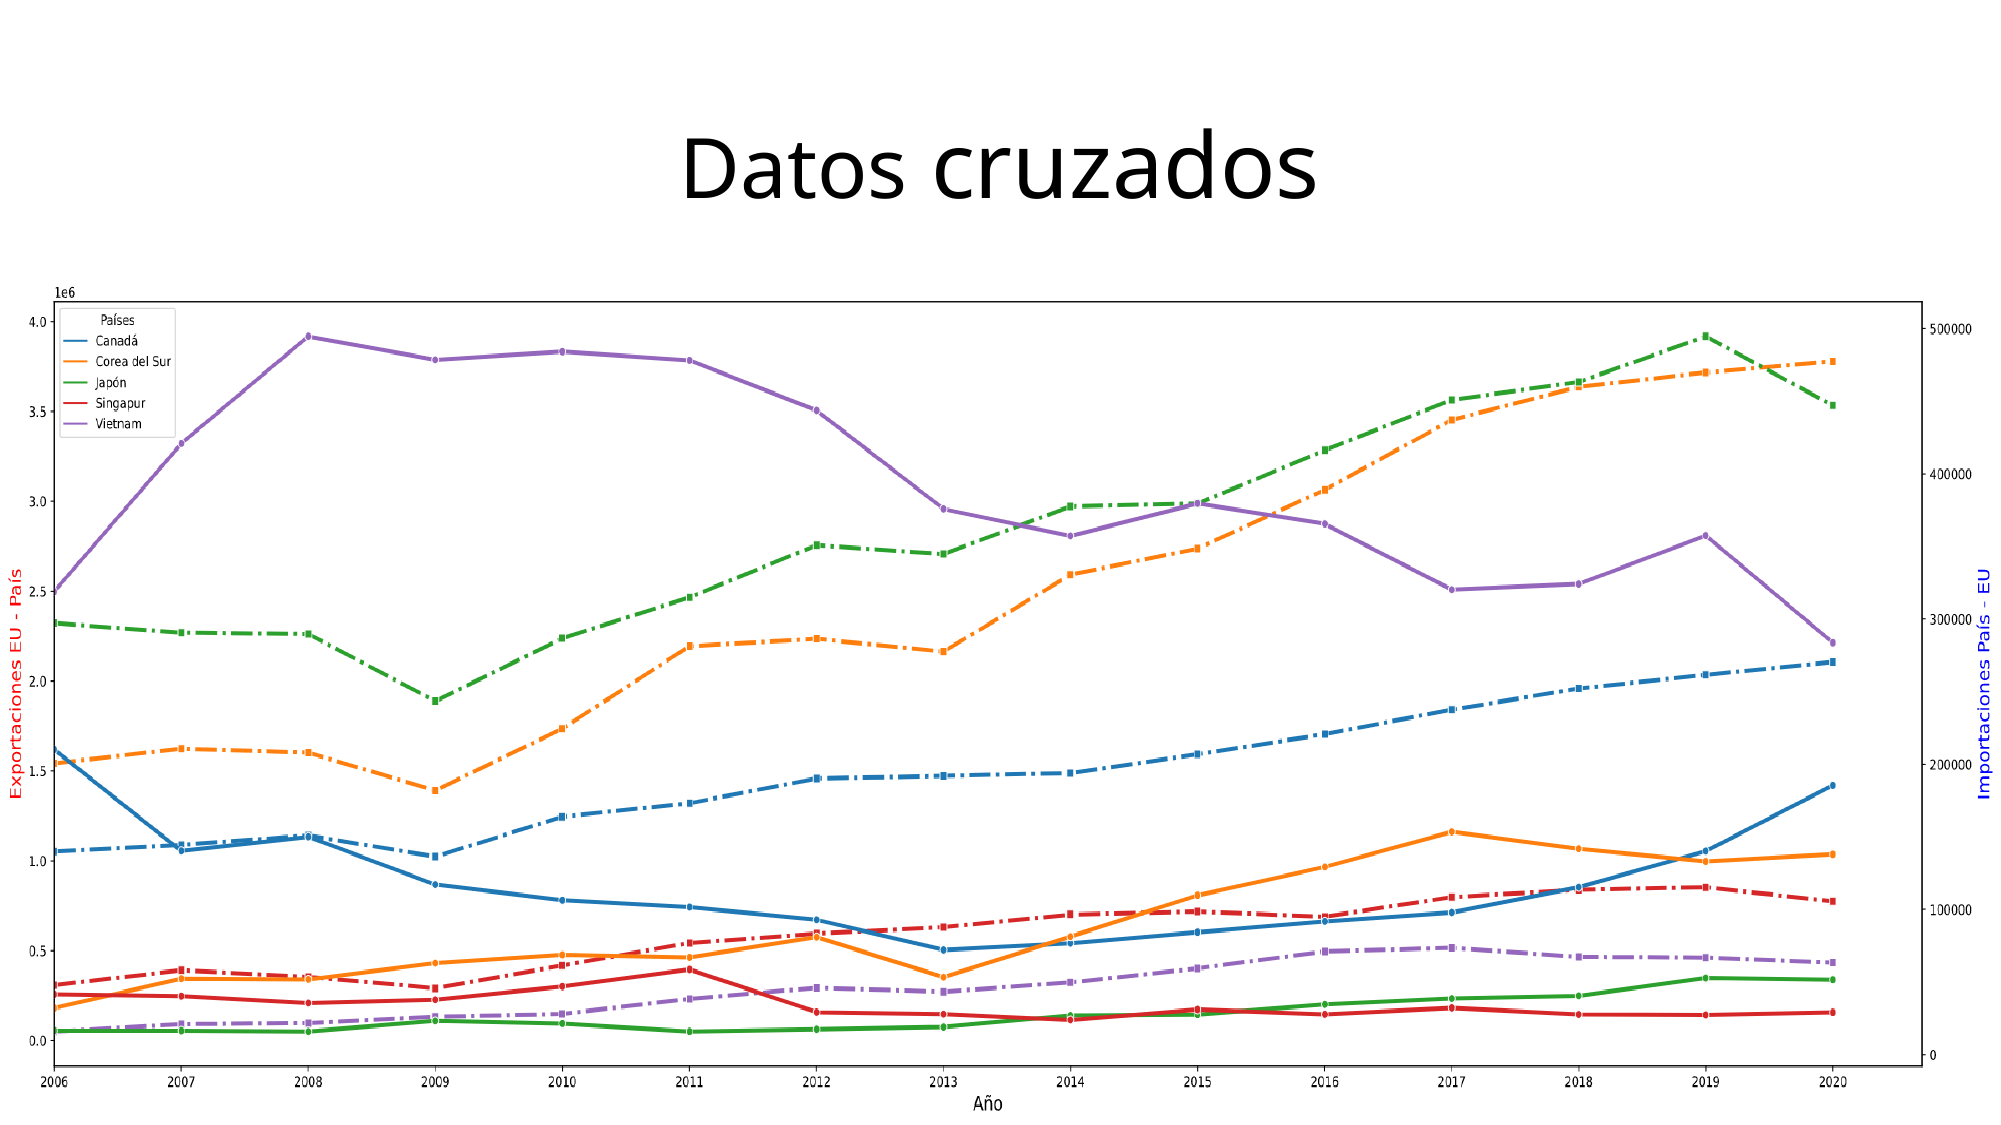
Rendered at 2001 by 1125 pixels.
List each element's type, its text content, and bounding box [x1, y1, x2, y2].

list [0, 277, 2000, 1125]
title Datos cruzados [137, 59, 1863, 277]
